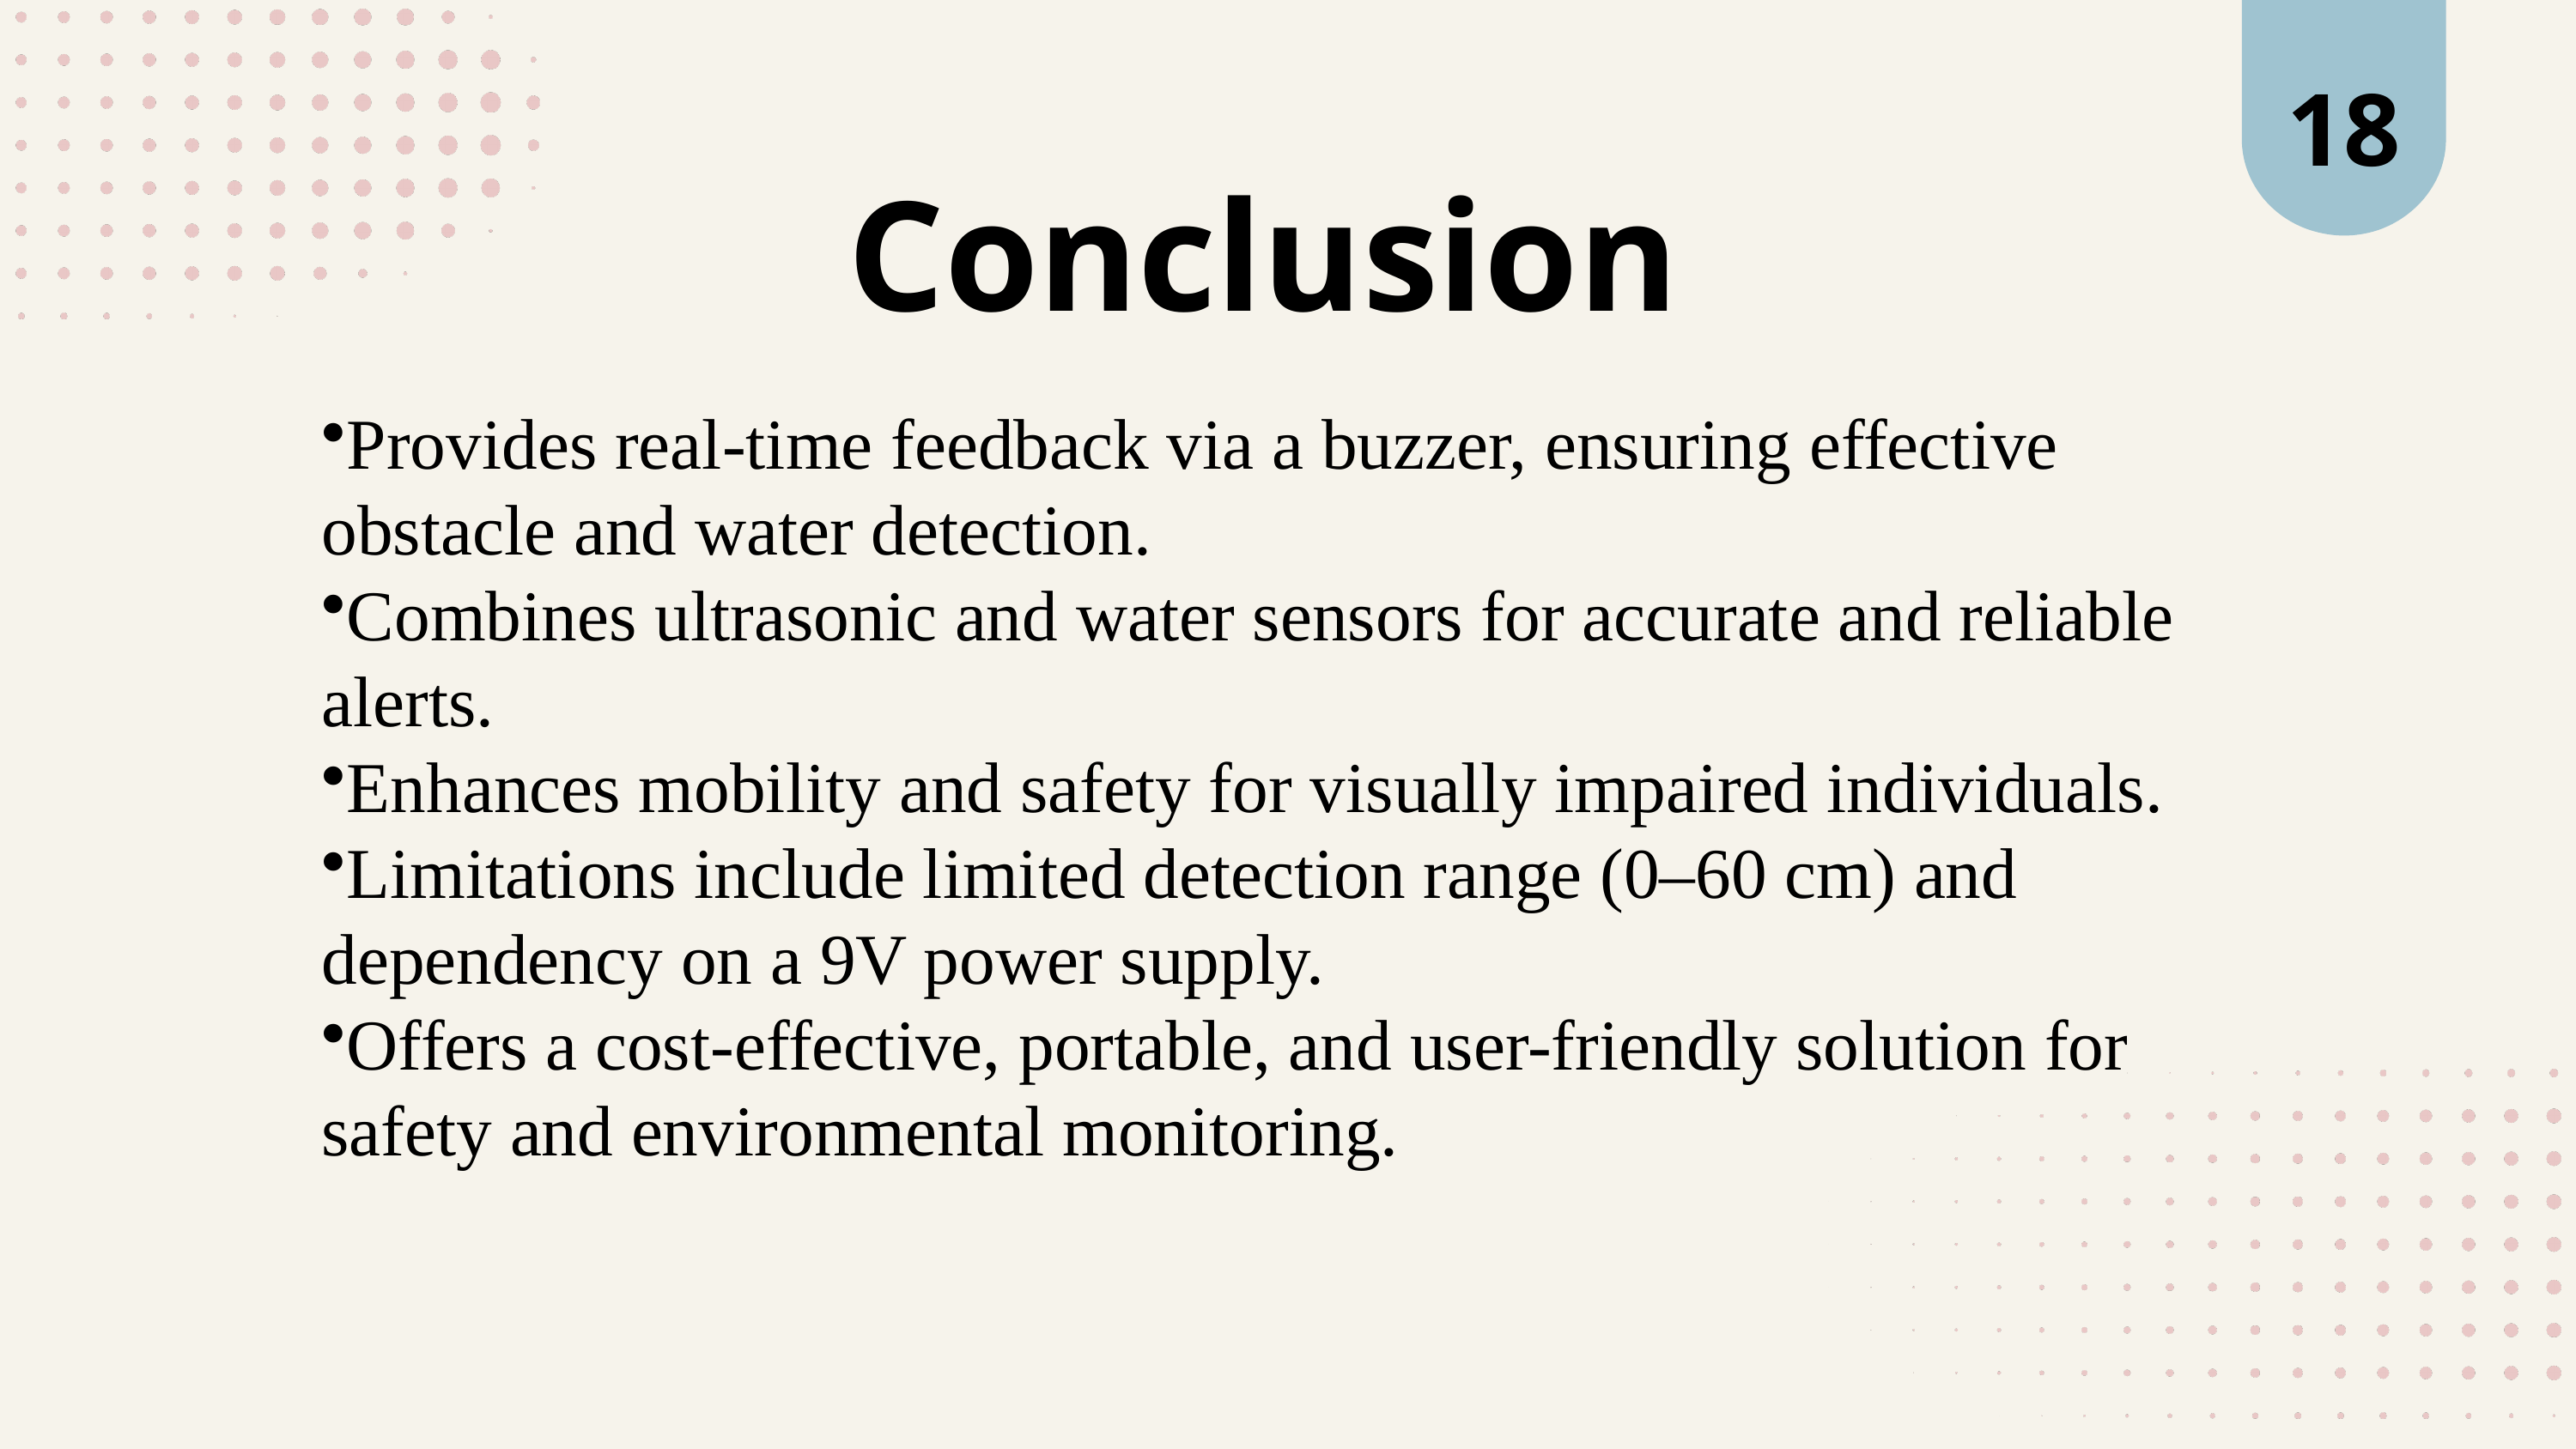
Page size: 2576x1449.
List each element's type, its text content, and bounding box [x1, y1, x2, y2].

text_box Provides real-time feedback via a buzzer, ensuring effective obstacle and water detection. Combines ultrasonic and water sensors for accurate and reliable alerts. Enhances mobility and safety for visually impaired individuals. Limitations include limited detection range (0–60 cm) and dependency on a 9V power supply. Offers a cost-effective, portable, and user-friendly solution for safety and environmental monitoring. [308, 391, 2243, 1177]
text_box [2233, 0, 2455, 236]
text_box [0, 0, 540, 319]
text_box [1828, 1069, 2576, 1419]
text_box Conclusion [848, 204, 2576, 343]
